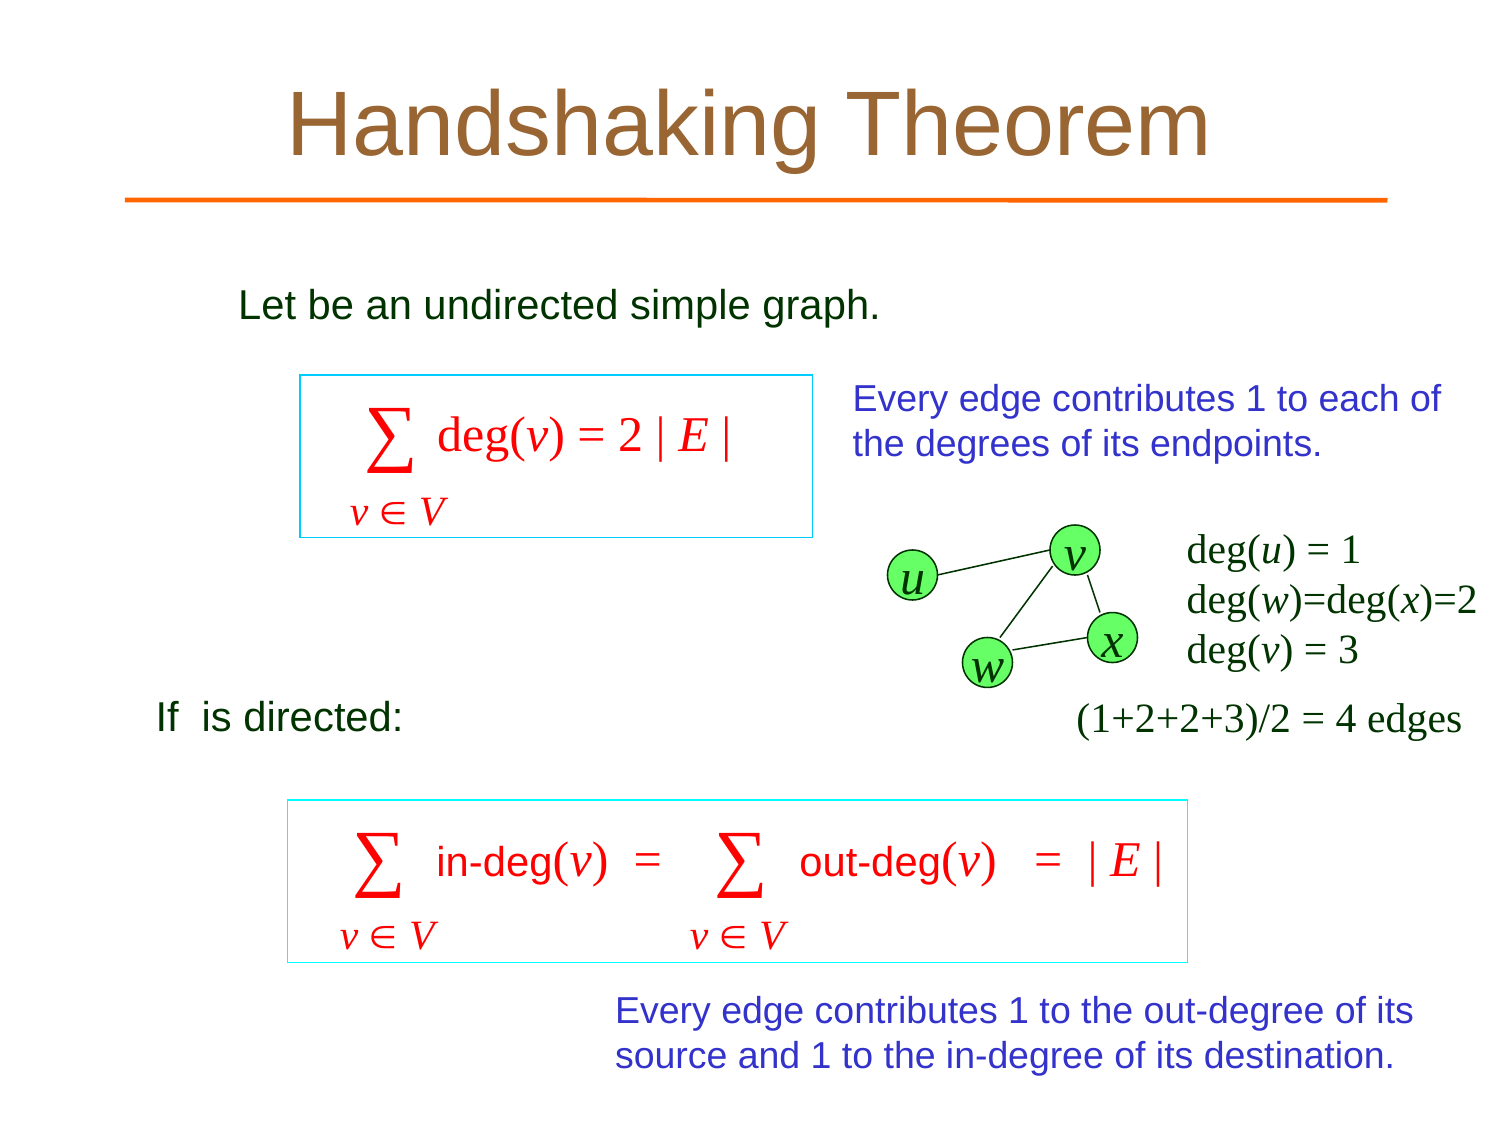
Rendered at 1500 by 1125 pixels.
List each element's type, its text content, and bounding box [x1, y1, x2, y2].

text_box deg(u) = 1 deg(w)=deg(x)=2 deg(v) = 3 [1171, 514, 1493, 680]
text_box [887, 524, 1138, 688]
title Handshaking Theorem [112, 24, 1388, 213]
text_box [299, 374, 813, 542]
text_box Every edge contributes 1 to the out-degree of its source and 1 to the in-degree of its destination. [600, 978, 1430, 1084]
text_box Every edge contributes 1 to each of the degrees of its endpoints. [837, 366, 1468, 471]
text_box (1+2+2+3)/2 = 4 edges [1189, 683, 1478, 748]
text_box [347, 369, 378, 373]
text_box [124, 682, 1188, 966]
